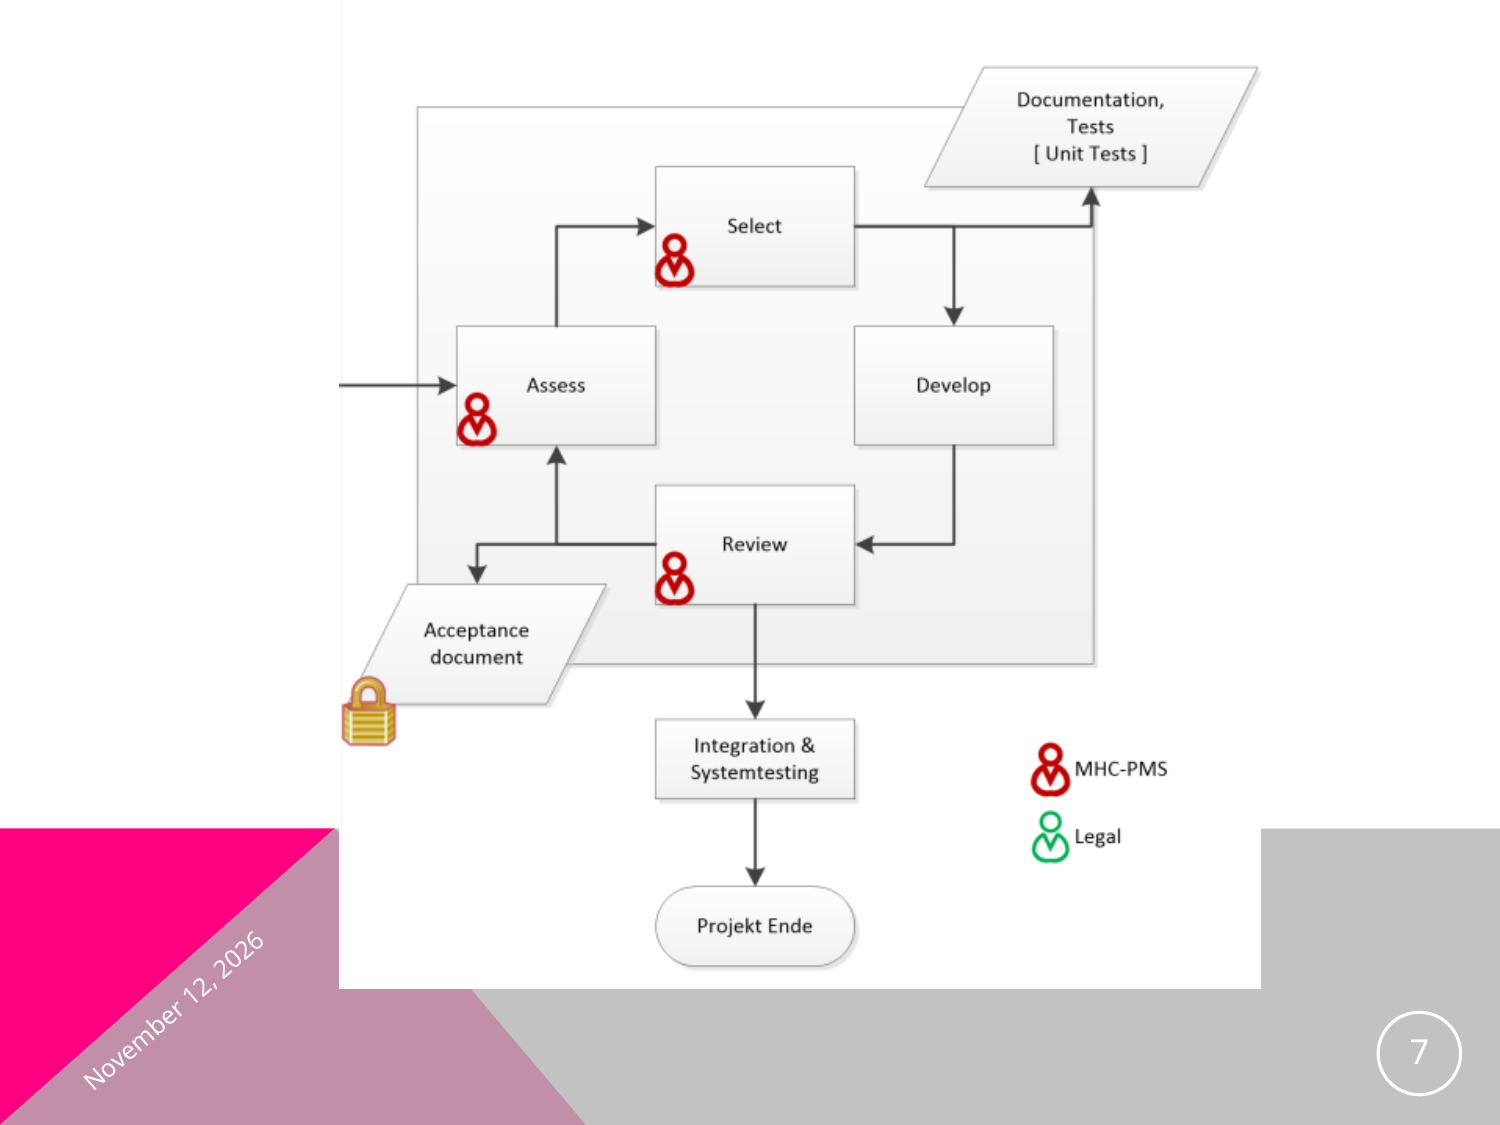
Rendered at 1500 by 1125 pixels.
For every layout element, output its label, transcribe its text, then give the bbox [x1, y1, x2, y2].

slide_number 7 [1376, 1010, 1463, 1097]
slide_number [65, 851, 333, 1109]
picture [338, 0, 1261, 989]
